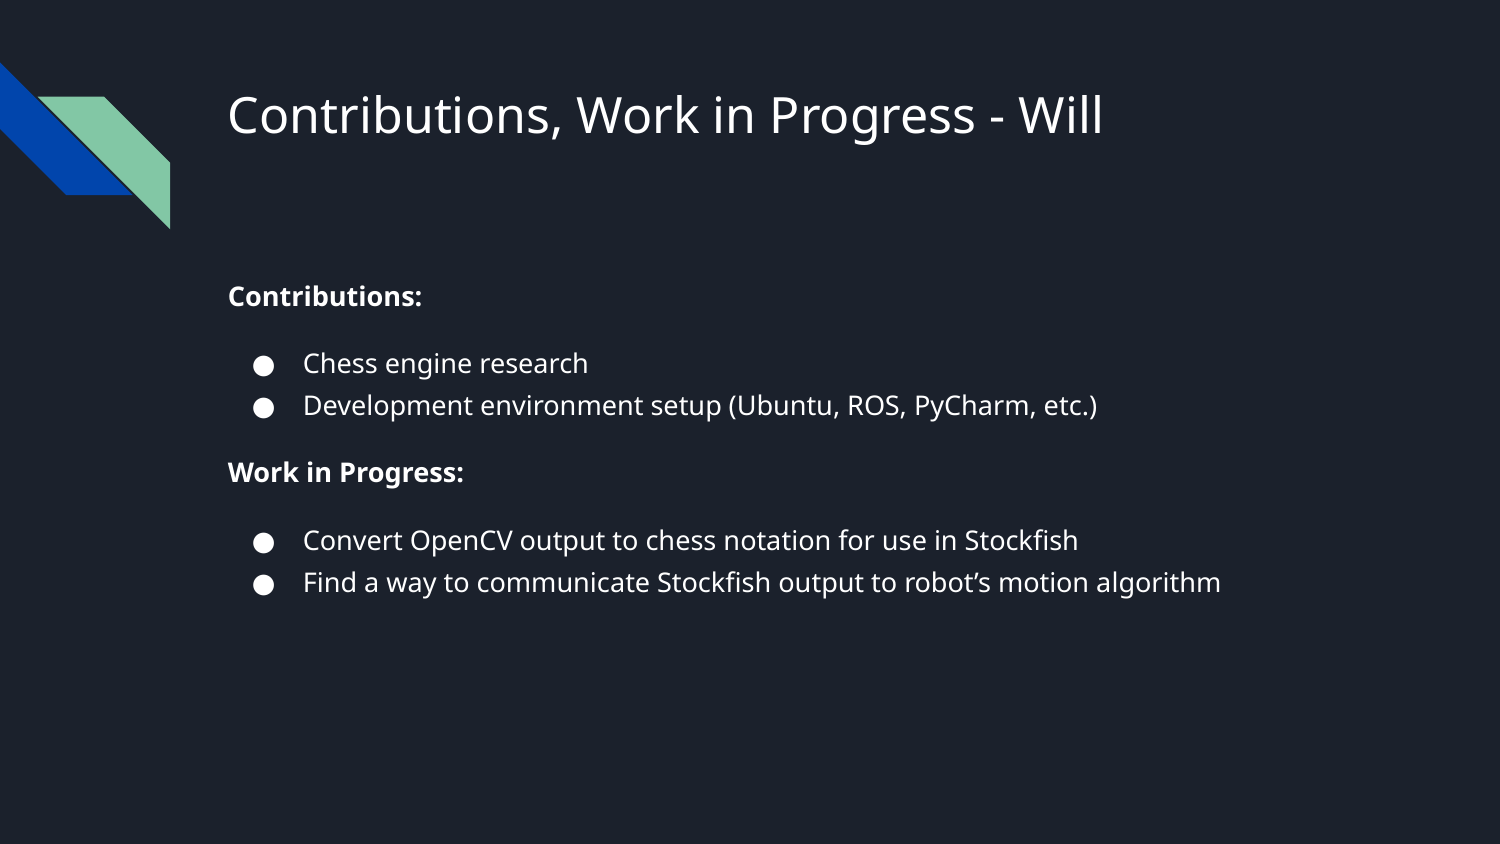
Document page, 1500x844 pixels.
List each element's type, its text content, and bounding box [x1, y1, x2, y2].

title Contributions, Work in Progress - Will [212, 64, 1368, 215]
list Contributions: Chess engine research Development environment setup (Ubuntu, ROS, PyCharm, etc.) Work in Progress: Convert OpenCV output to chess notation for use in Stockfish Find a way to communicate Stockfish output to robot’s motion algorithm [212, 257, 1368, 735]
